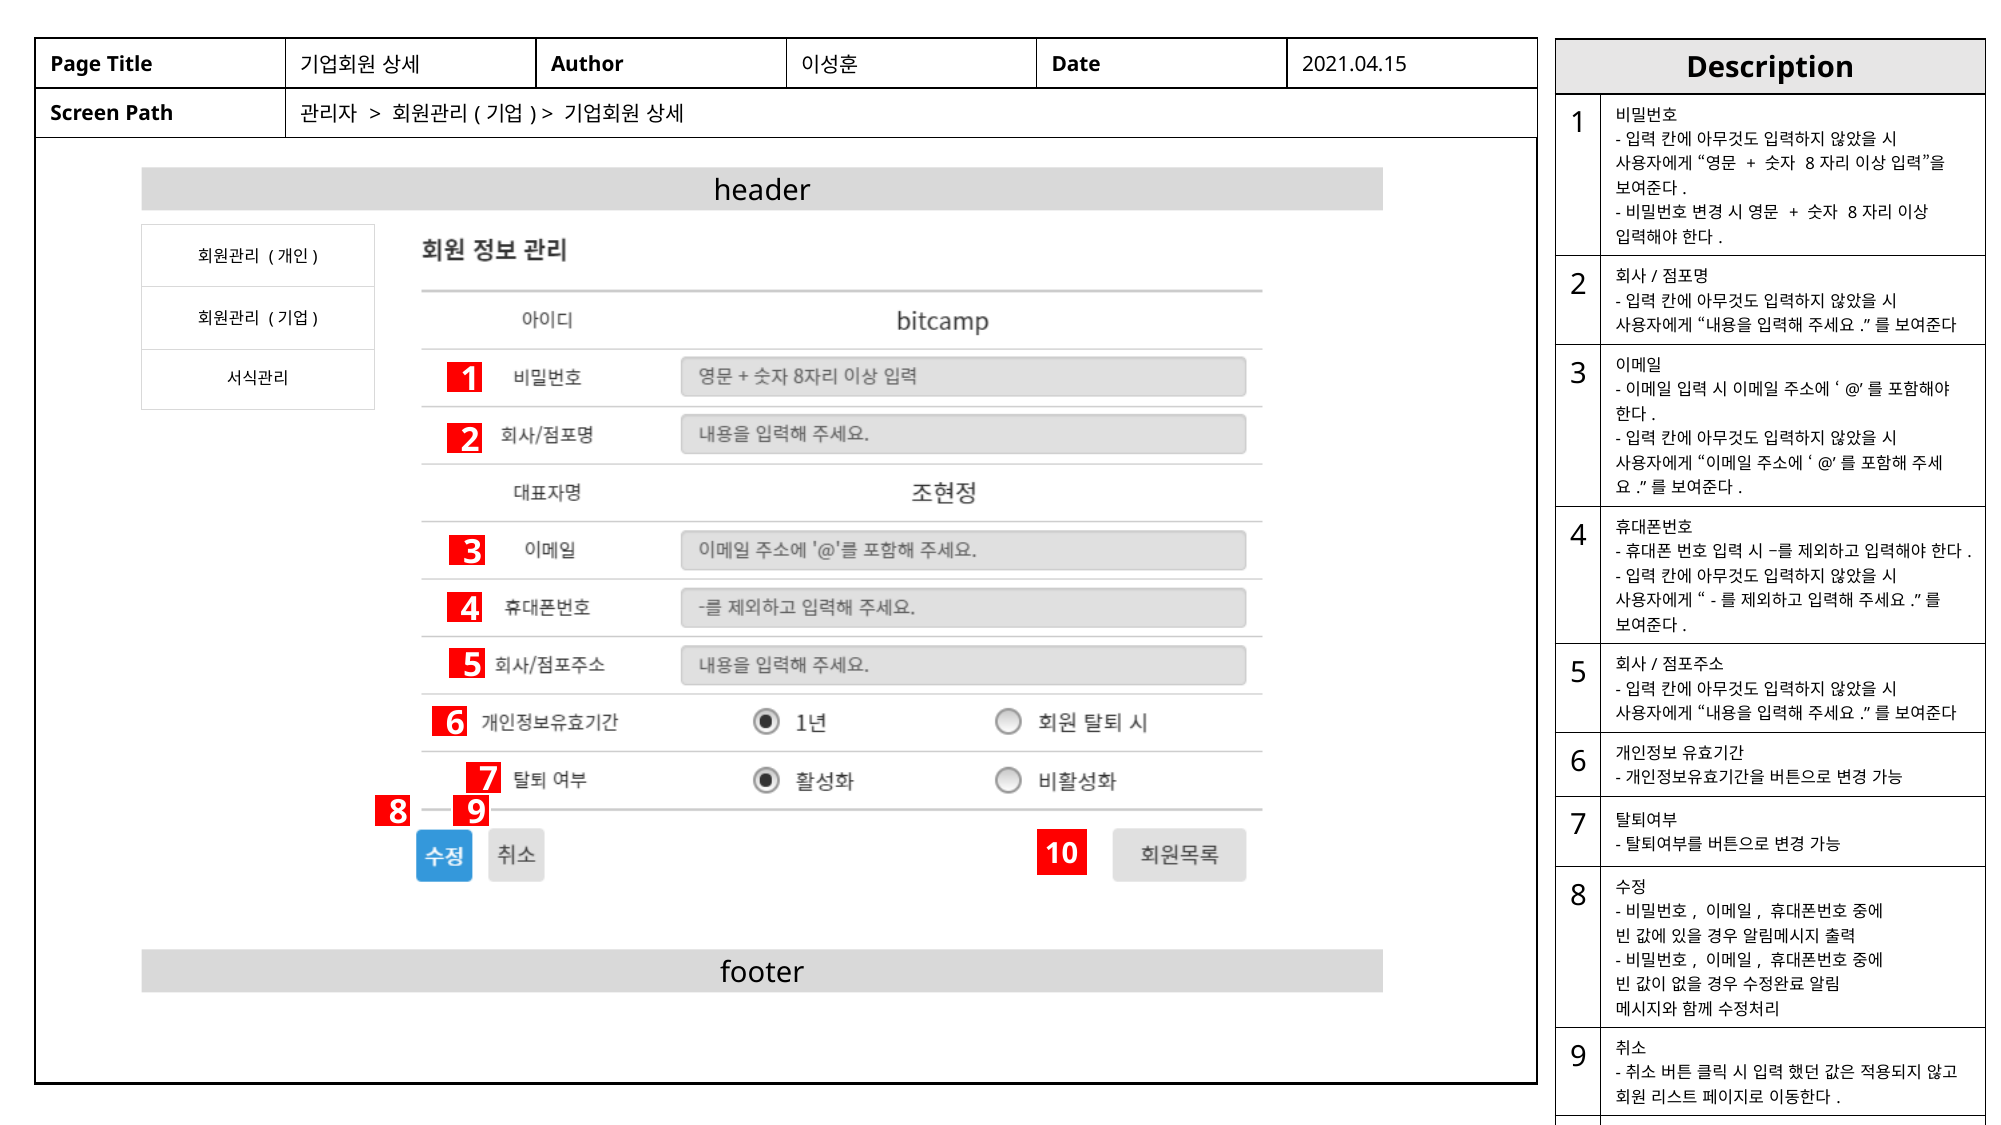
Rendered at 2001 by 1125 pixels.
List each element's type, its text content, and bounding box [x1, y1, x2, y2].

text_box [141, 224, 374, 409]
table_cell 1 [1556, 95, 1600, 255]
table_cell 이메일 -이메일 입력 시 이메일 주소에 ‘@’를 포함해야 한다. -입력 칸에 아무것도 입력하지 않았을 시 사용자에게 “이메일 주소에 ‘@’를 포함해 주세요.”를 보여준다. [1601, 345, 1985, 506]
table_header Description [1556, 40, 1985, 93]
table_cell 2 [1556, 256, 1600, 344]
table_cell Screen Path [36, 89, 285, 137]
table_cell 3 [1556, 345, 1600, 506]
table_cell 수정 -비밀번호, 이메일, 휴대폰번호 중에 빈 값에 있을 경우 알림메시지 출력 -비밀번호, 이메일, 휴대폰번호 중에 빈 값이 없을 경우 수정완료 알림 메시지와 함께 수정처리 [1601, 867, 1985, 1027]
text_box [34, 138, 1538, 1085]
table_header Date [1037, 39, 1286, 87]
table_header Page Title [36, 39, 285, 87]
table_cell 9 [1556, 1028, 1600, 1115]
table_cell 5 [1556, 644, 1600, 732]
table_cell 탈퇴여부 -탈퇴여부를 버튼으로 변경 가능 [1601, 797, 1985, 866]
table_cell 6 [1556, 733, 1600, 796]
table_cell 회사/점포명 -입력 칸에 아무것도 입력하지 않았을 시 사용자에게 “내용을 입력해 주세요.”를 보여준다 [1601, 256, 1985, 344]
text_box footer [140, 948, 1384, 994]
table_cell 8 [1556, 867, 1600, 1027]
text_box header [140, 166, 1384, 212]
table_cell 회사/점포주소 -입력 칸에 아무것도 입력하지 않았을 시 사용자에게 “내용을 입력해 주세요.”를 보여준다 [1601, 644, 1985, 732]
table_cell 회원목록 -회원목록 버튼 클릭 시 회원 리스트 페이지로 이동한다. [1601, 1116, 1985, 1125]
table_header Author [537, 39, 786, 87]
table_cell 7 [1556, 797, 1600, 866]
table_cell 취소 -취소 버튼 클릭 시 입력 했던 값은 적용되지 않고 회원 리스트 페이지로 이동한다. [1601, 1028, 1985, 1115]
table_cell 비밀번호 -입력 칸에 아무것도 입력하지 않았을 시 사용자에게 “영문 + 숫자 8자리 이상 입력”을 보여준다. -비밀번호 변경 시 영문 + 숫자 8자리 이상 입력해야 한다. [1601, 95, 1985, 255]
table_header 2021.04.15 [1288, 39, 1537, 87]
table_cell 개인정보 유효기간 -개인정보유효기간을 버튼으로 변경 가능 [1601, 733, 1985, 796]
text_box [373, 223, 1276, 910]
table_cell 휴대폰번호 -휴대폰 번호 입력 시 –를 제외하고 입력해야 한다. -입력 칸에 아무것도 입력하지 않았을 시 사용자에게 “-를 제외하고 입력해 주세요.”를 보여준다. [1601, 507, 1985, 643]
table_cell 4 [1556, 507, 1600, 643]
table_header 이성훈 [787, 39, 1036, 87]
table_cell 10 [1556, 1116, 1600, 1125]
table_cell 관리자 > 회원관리(기업) > 기업회원 상세 [286, 89, 1537, 137]
table_header 기업회원 상세 [286, 39, 535, 87]
